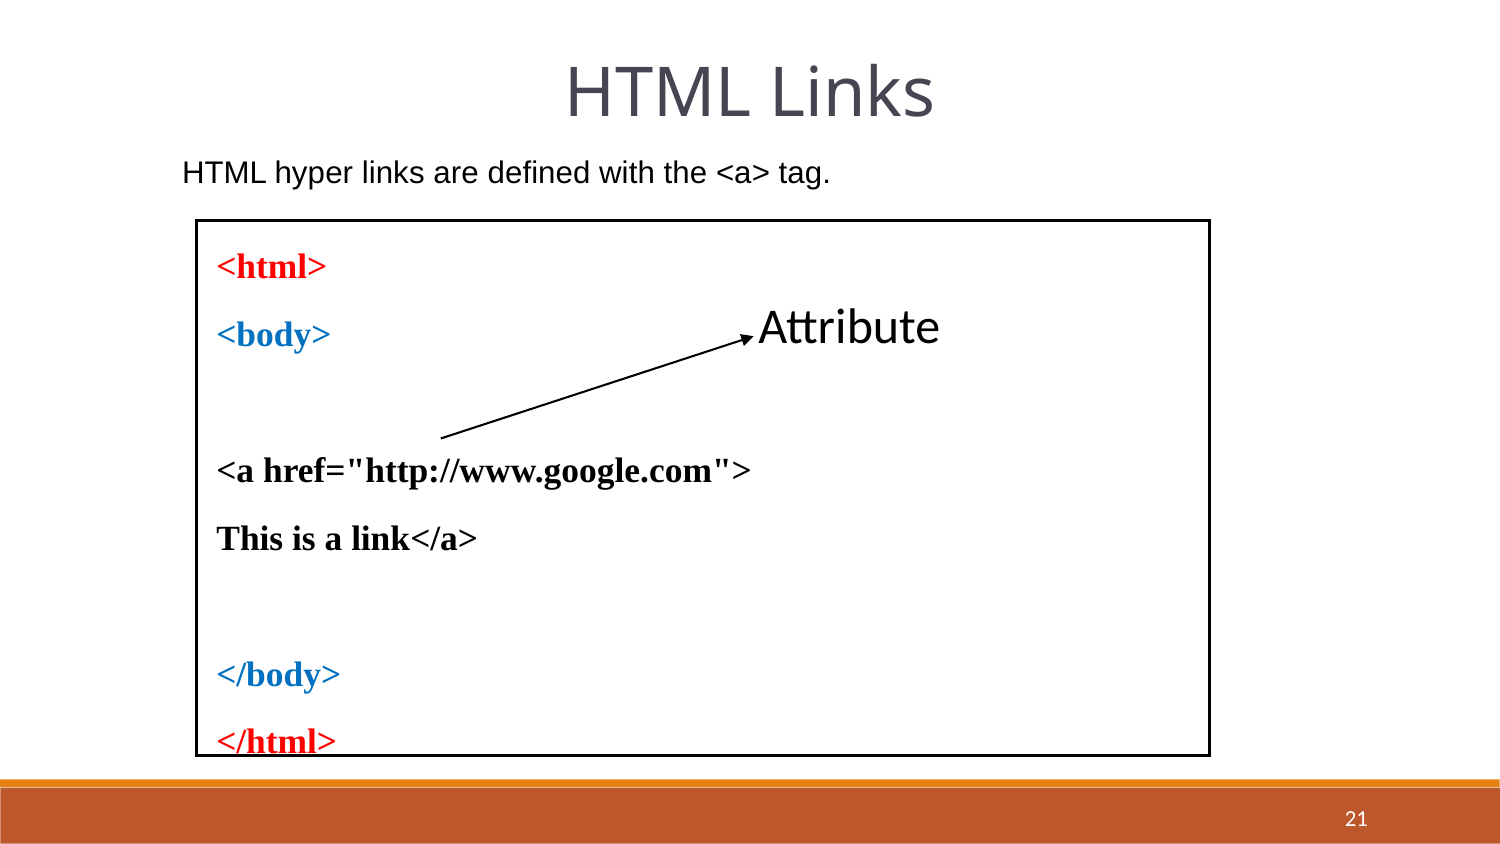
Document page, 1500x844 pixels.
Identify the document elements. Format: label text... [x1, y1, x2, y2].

text_box HTML hyper links are defined with the <a> tag. [170, 109, 850, 196]
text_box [440, 335, 754, 439]
text_box HTML Links [0, 28, 1500, 150]
text_box <html> <body> <a href="http://www.google.com"> This is a link</a> </body> </html> [196, 220, 1210, 756]
text_box Attribute [686, 288, 1013, 361]
slide_number 21 [1218, 794, 1380, 840]
